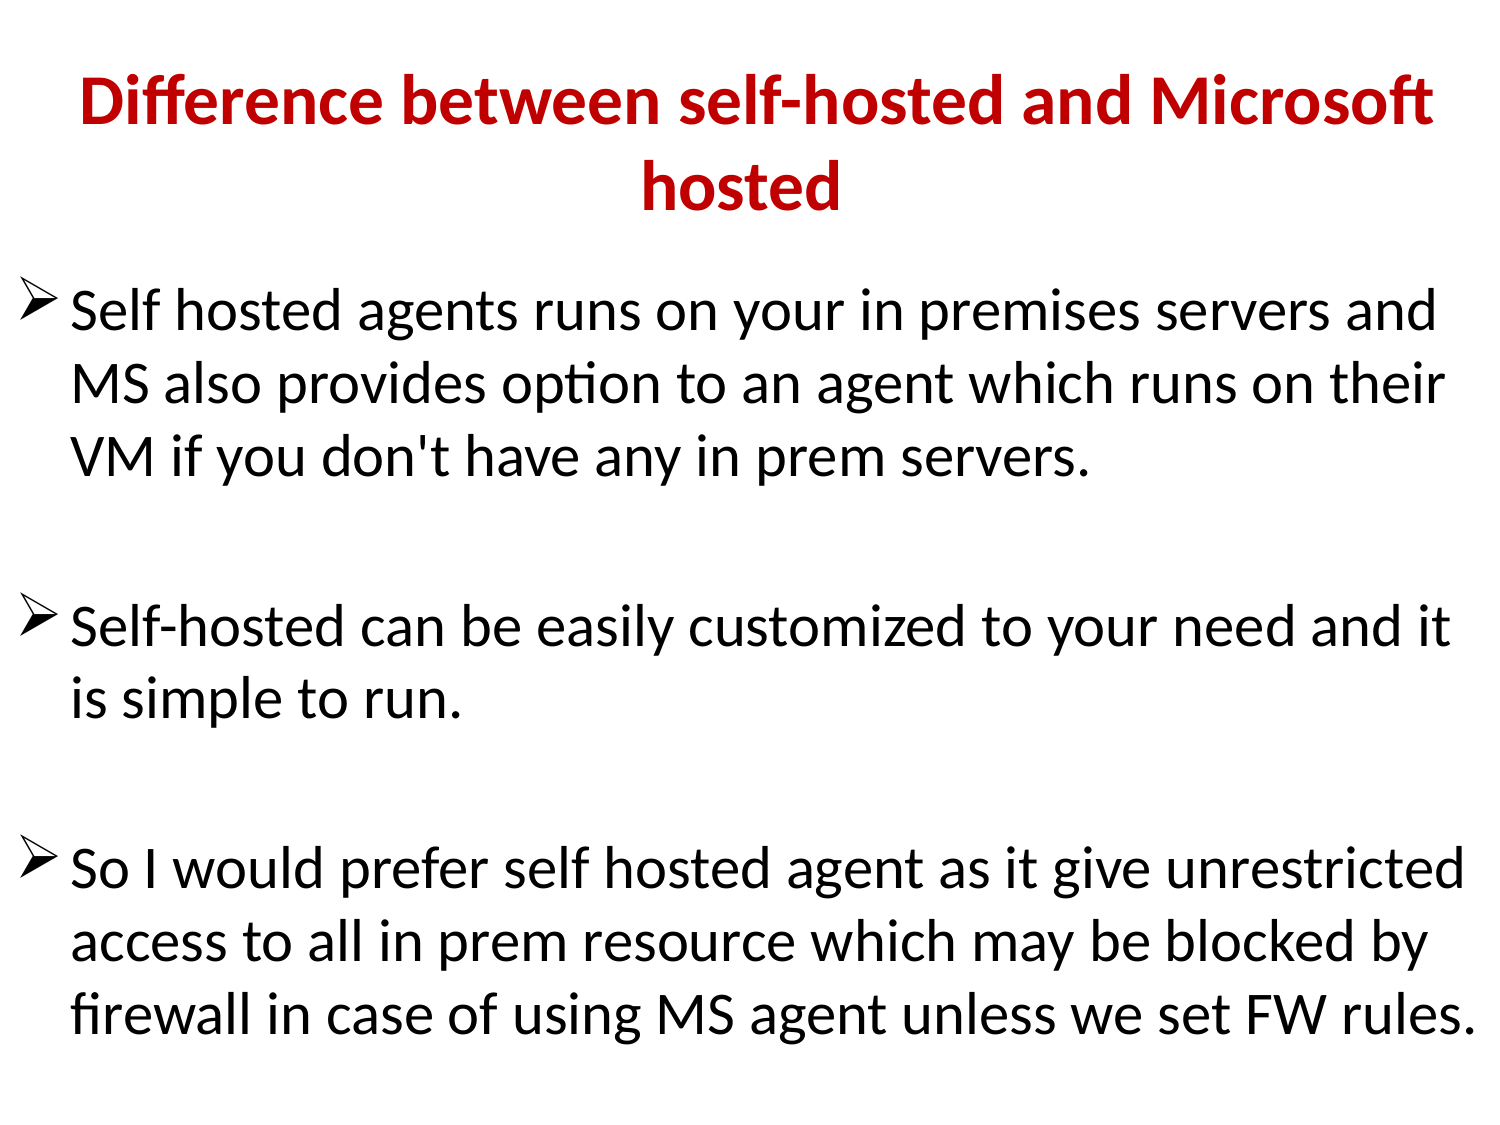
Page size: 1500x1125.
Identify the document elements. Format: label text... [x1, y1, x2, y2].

list Self hosted agents runs on your in premises servers and MS also provides option to an agent which runs on their VM if you don't have any in prem servers. Self-hosted can be easily customized to your need and it is simple to run. So I would prefer self hosted agent as it give unrestricted access to all in prem resource which may be blocked by firewall in case of using MS agent unless we set FW rules. [0, 262, 1500, 1125]
title Difference between self-hosted and Microsoft hosted [0, 45, 1500, 233]
